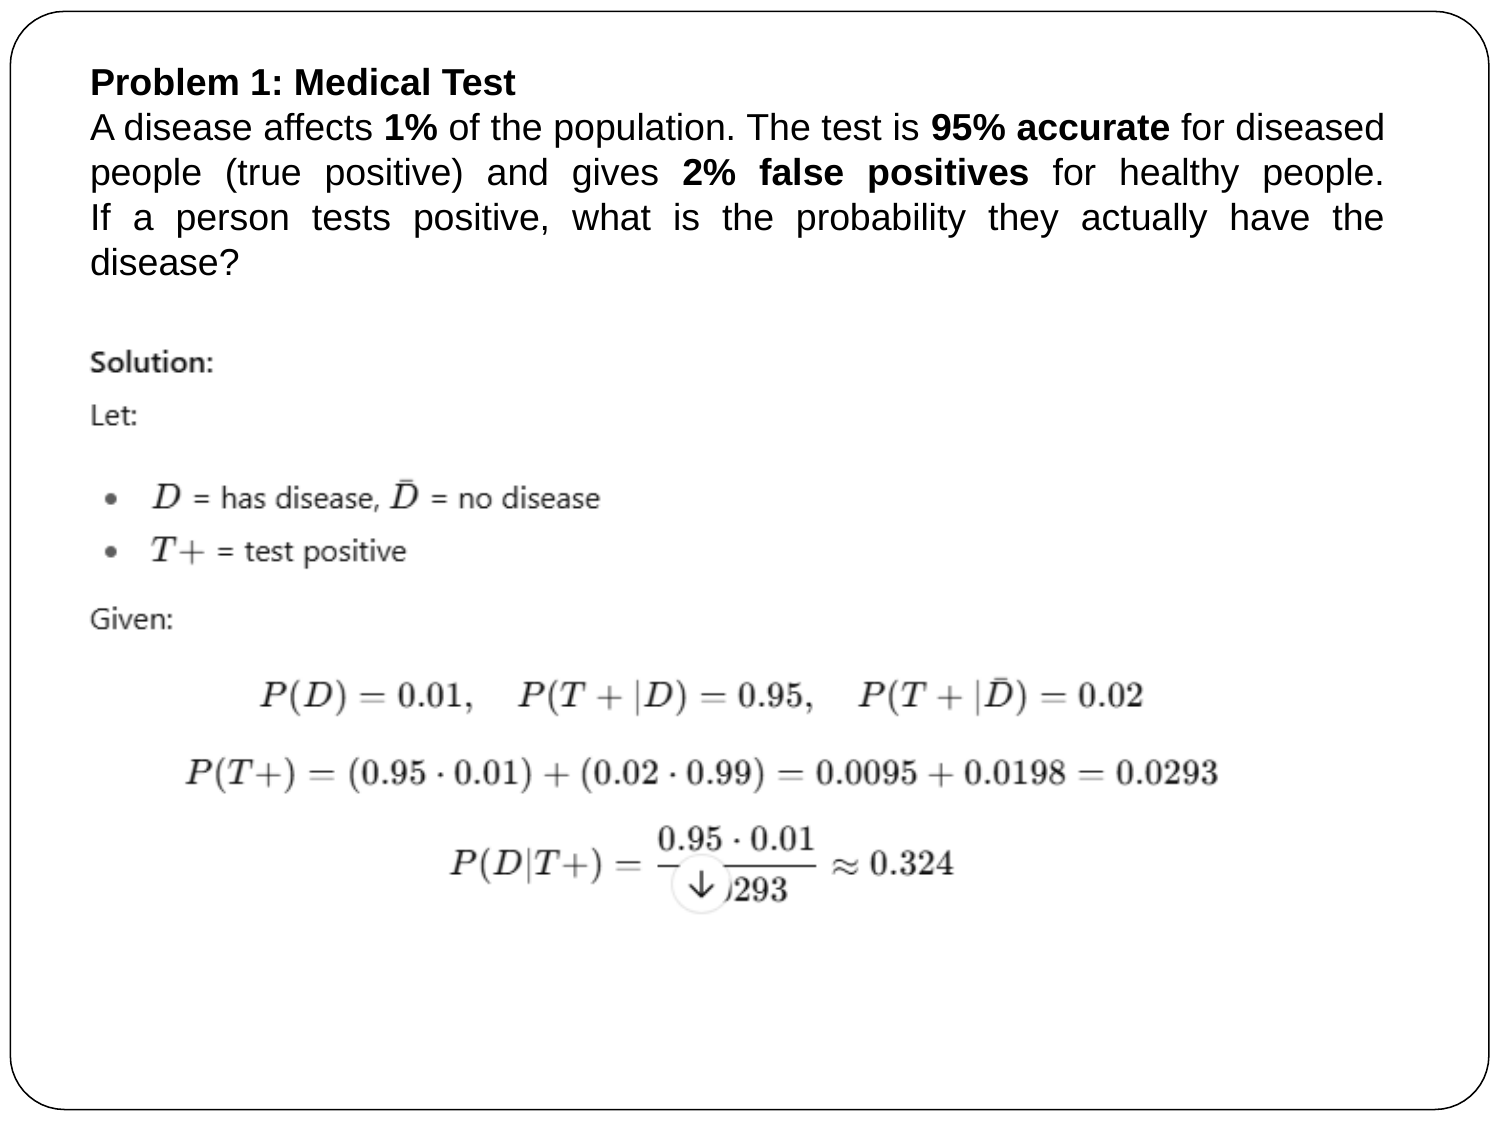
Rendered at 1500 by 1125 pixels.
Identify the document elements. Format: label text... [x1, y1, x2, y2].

text_box Problem 1: Medical Test A disease affects 1% of the population. The test is 95% accurate for diseased people (true positive) and gives 2% false positives for healthy people. If a person tests positive, what is the probability they actually have the disease? [75, 49, 1400, 290]
picture [74, 337, 1351, 924]
